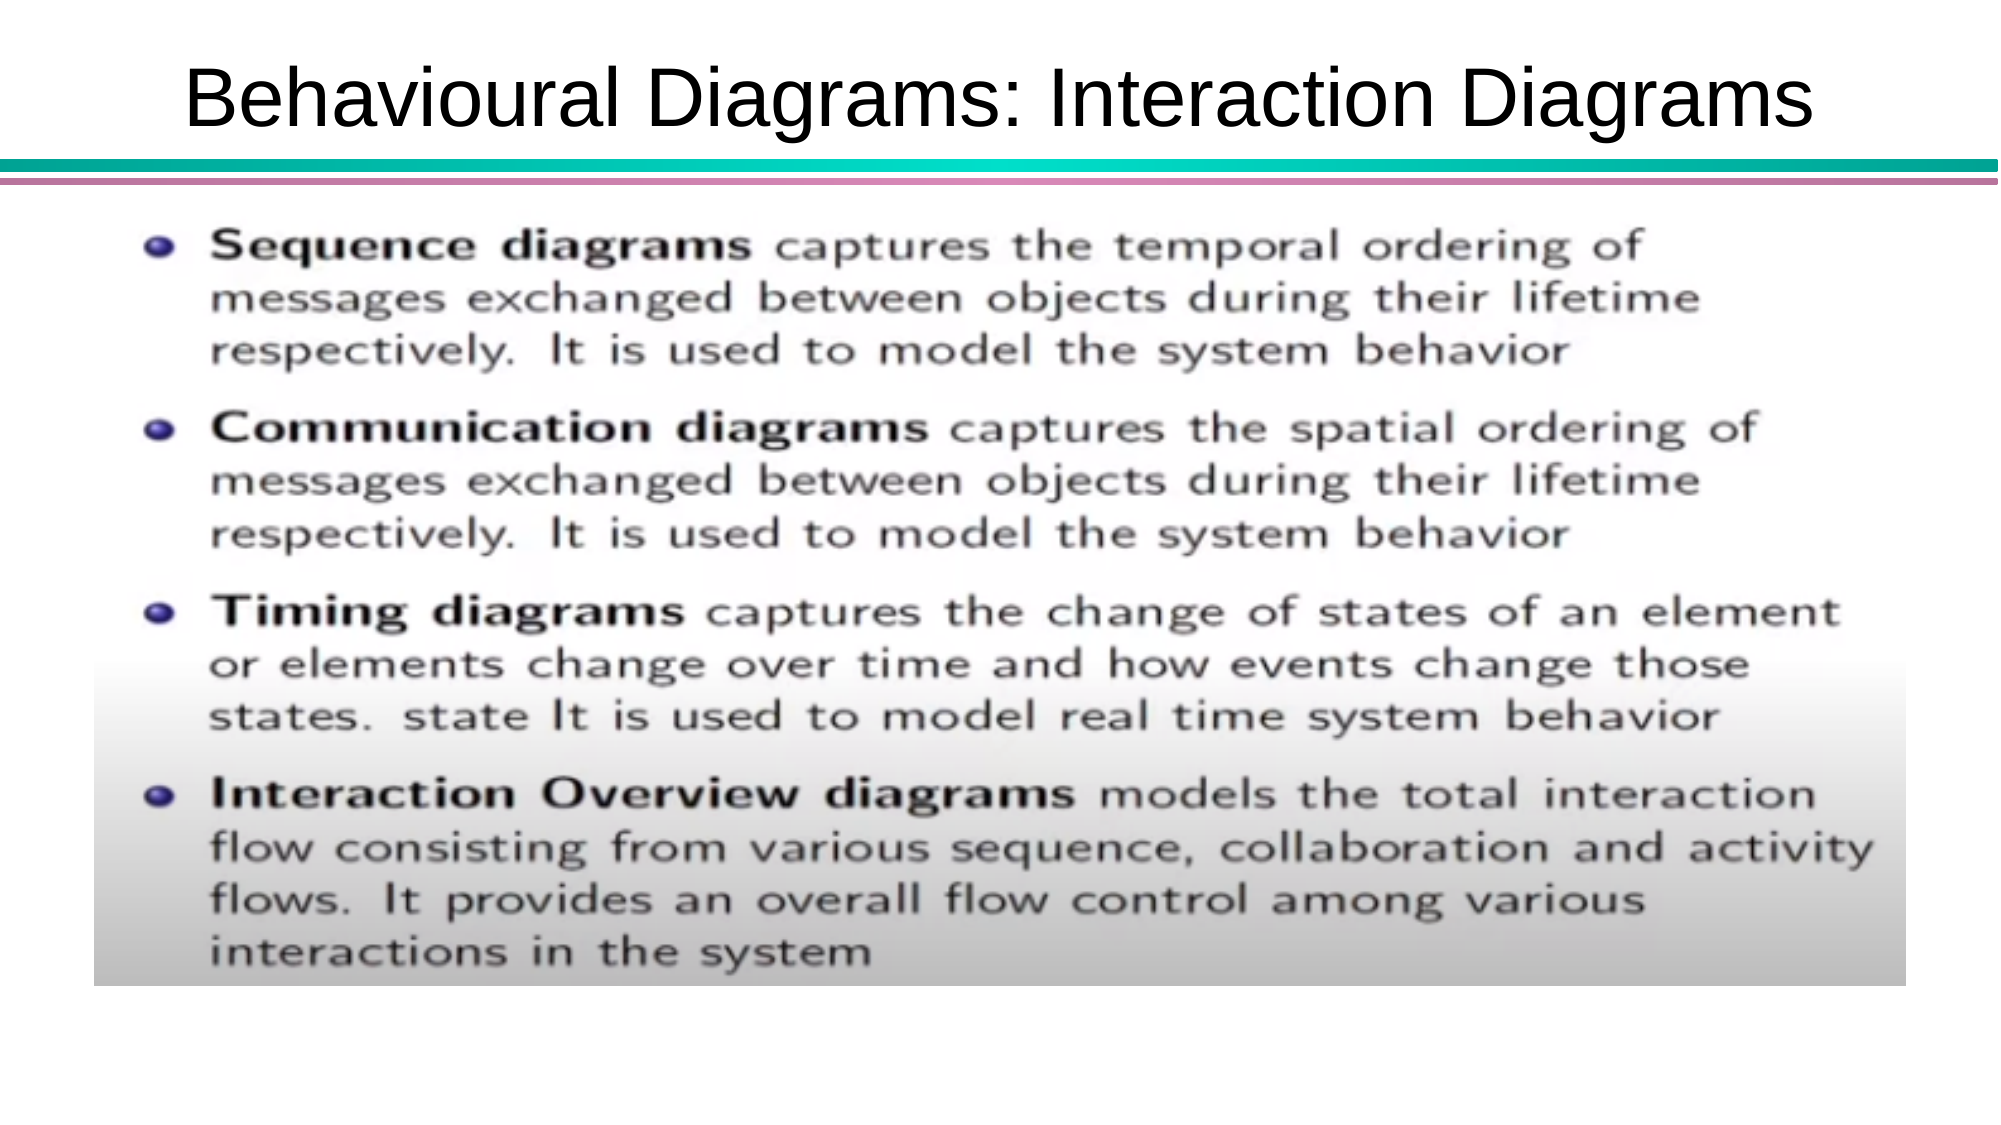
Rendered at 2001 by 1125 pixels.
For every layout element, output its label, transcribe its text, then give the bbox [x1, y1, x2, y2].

picture [94, 208, 1906, 986]
title Behavioural Diagrams: Interaction Diagrams [33, 50, 1967, 150]
